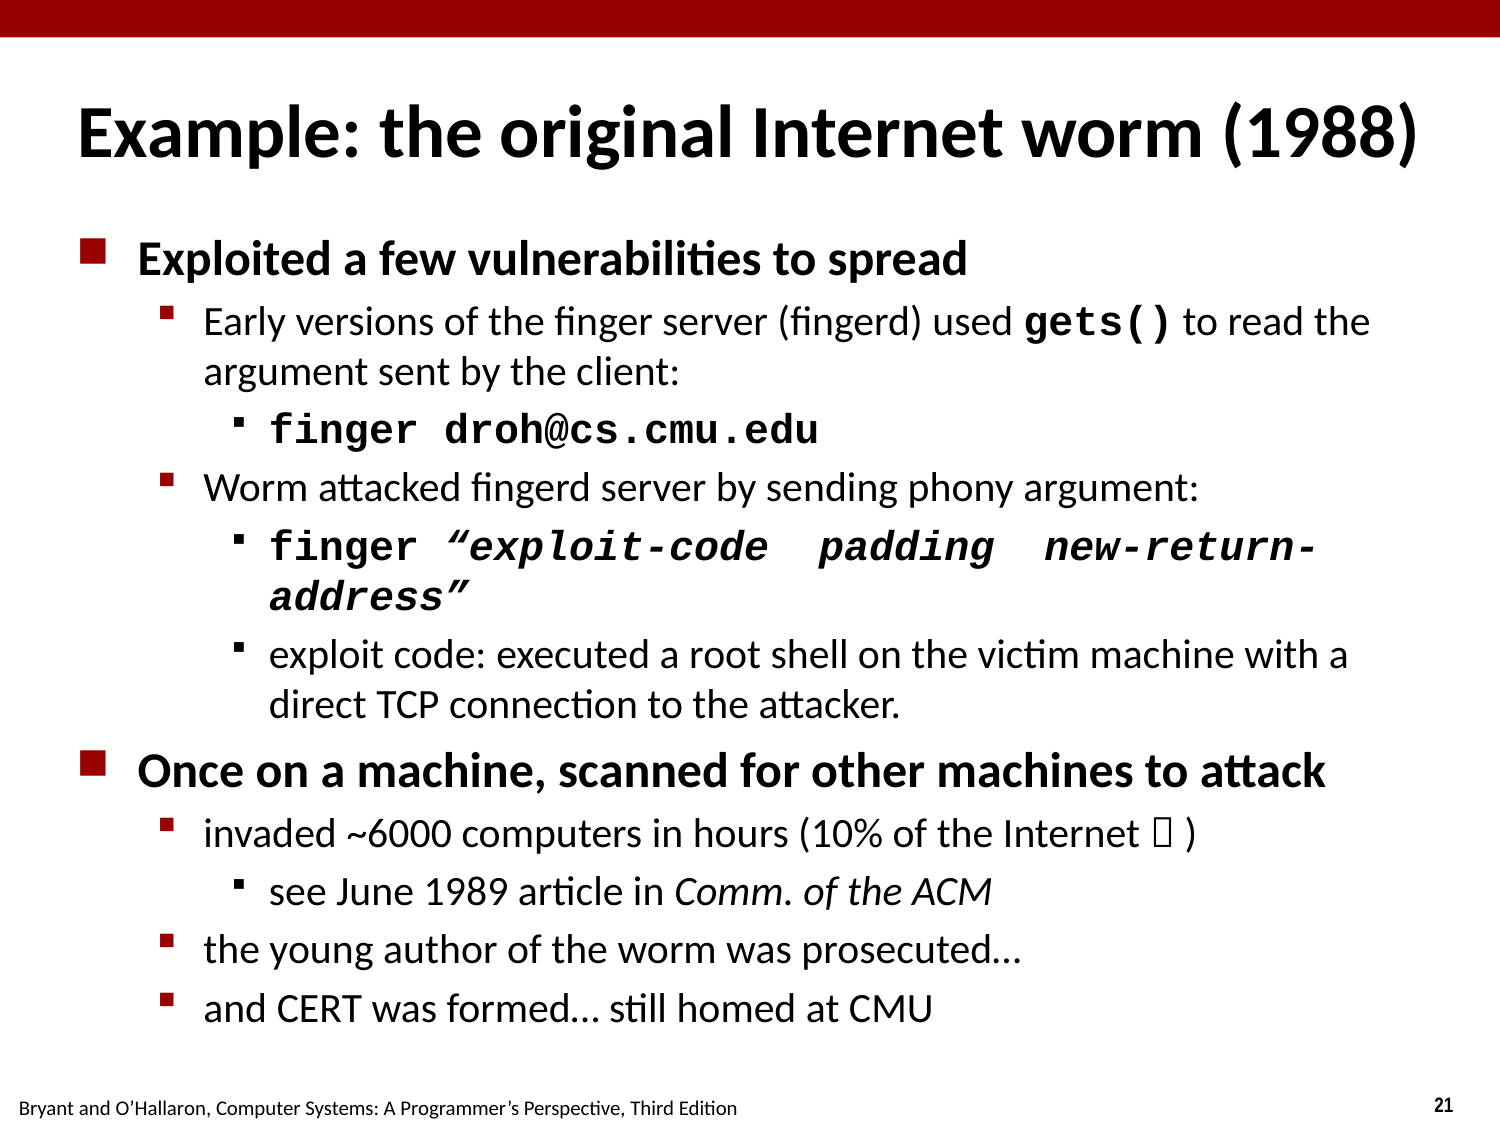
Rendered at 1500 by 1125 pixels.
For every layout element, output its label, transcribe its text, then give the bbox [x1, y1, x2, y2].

list Exploited a few vulnerabilities to spread Early versions of the finger server (fingerd) used gets() to read the argument sent by the client: finger droh@cs.cmu.edu Worm attacked fingerd server by sending phony argument: finger “exploit-code padding new-return-address” exploit code: executed a root shell on the victim machine with a direct TCP connection to the attacker. Once on a machine, scanned for other machines to attack invaded ~6000 computers in hours (10% of the Internet  ) see June 1989 article in Comm. of the ACM the young author of the worm was prosecuted… and CERT was formed… still homed at CMU [66, 217, 1426, 1113]
title Example: the original Internet worm (1988) [62, 80, 1463, 176]
